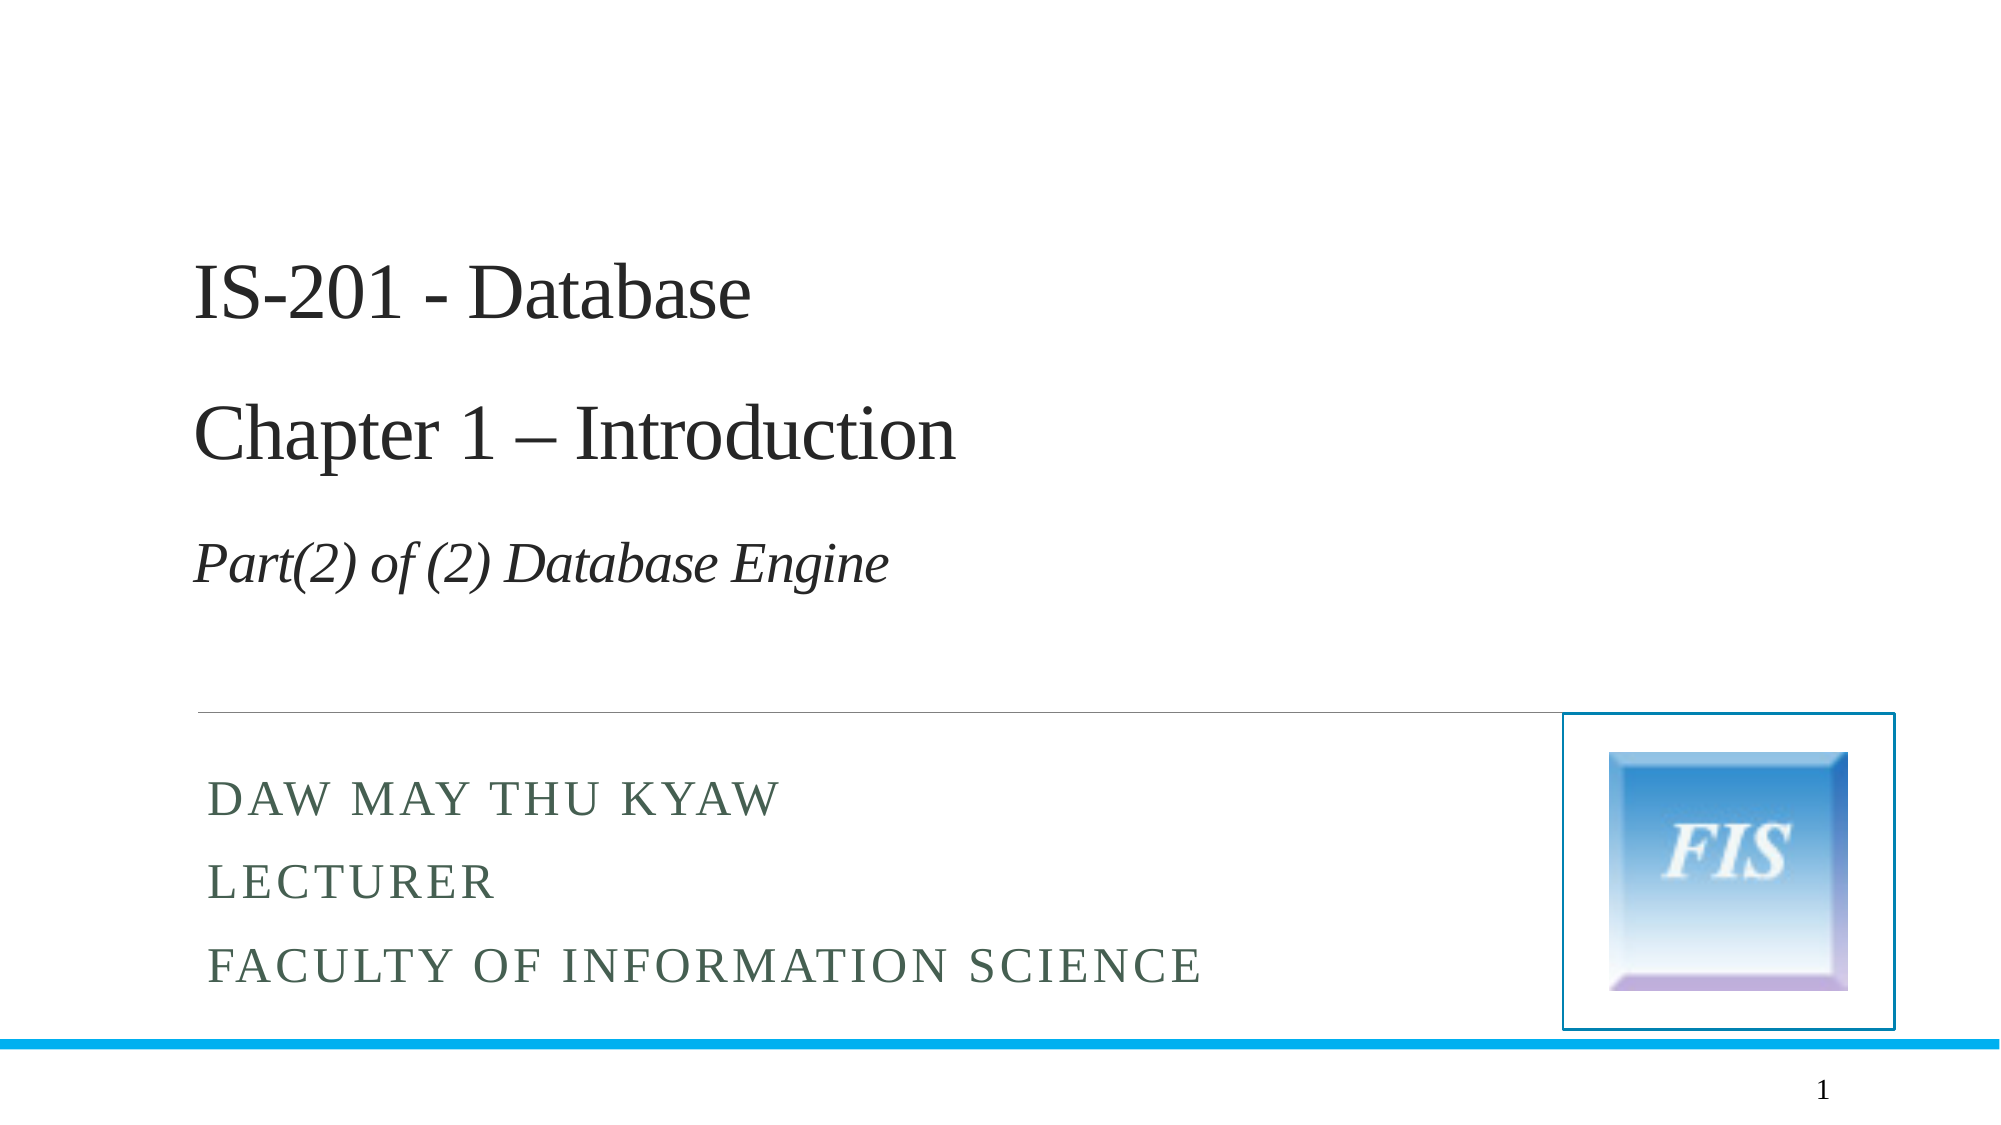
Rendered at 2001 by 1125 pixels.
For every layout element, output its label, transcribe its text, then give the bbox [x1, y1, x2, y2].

picture [1609, 752, 1848, 991]
text_box [1562, 712, 1896, 1031]
text_box IS-201 - Database Chapter 1 – Introduction Part(2) of (2) Database Engine [178, 245, 1895, 603]
subtitle DAW MAY THU KYAW LECTURER Faculty of Information Science [191, 765, 1425, 980]
